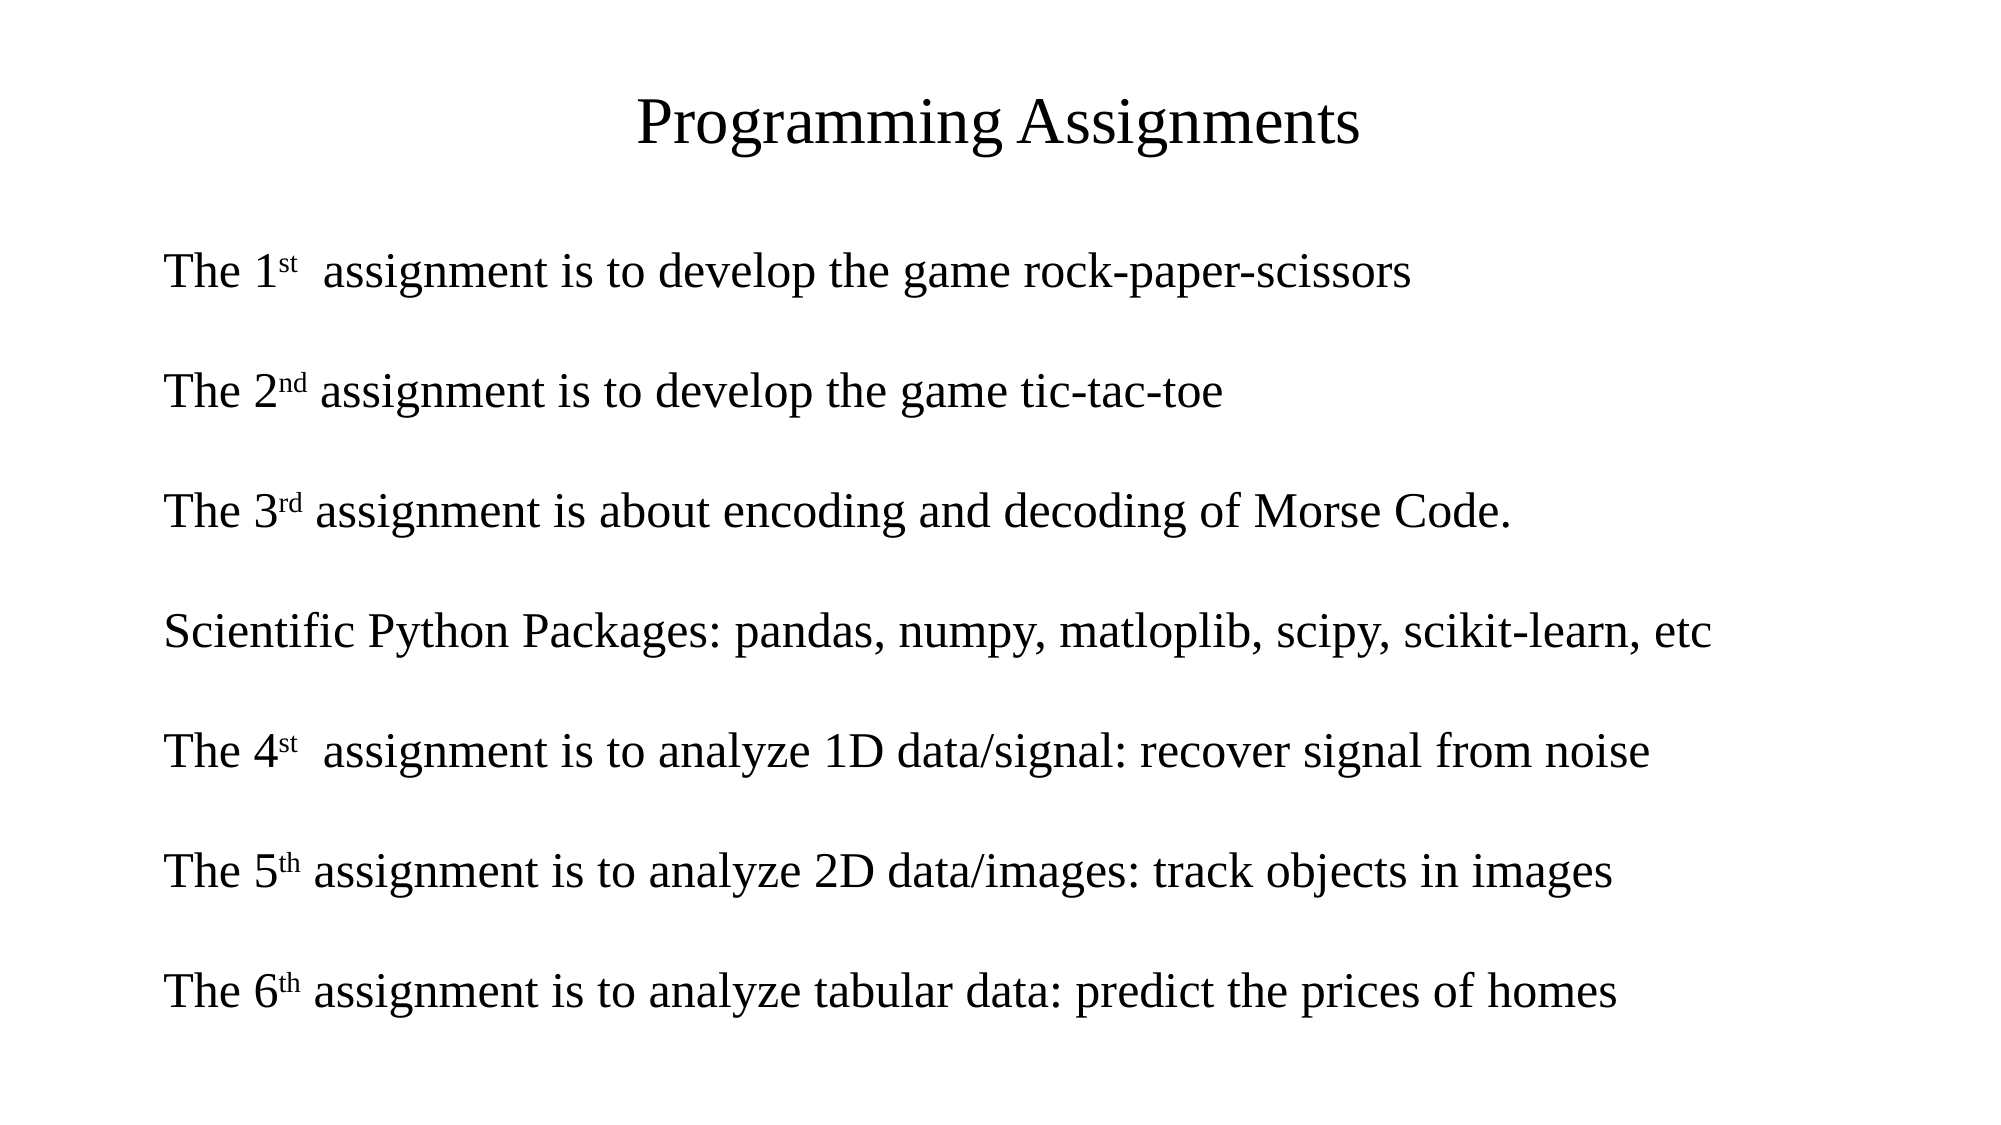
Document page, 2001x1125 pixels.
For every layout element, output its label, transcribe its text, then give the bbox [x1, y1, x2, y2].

title Programming Assignments [137, 12, 1863, 231]
text_box The 1st assignment is to develop the game rock-paper-scissors The 2nd assignment is to develop the game tic-tac-toe The 3rd assignment is about encoding and decoding of Morse Code. Scientific Python Packages: pandas, numpy, matloplib, scipy, scikit-learn, etc The 4st assignment is to analyze 1D data/signal: recover signal from noise The 5th assignment is to analyze 2D data/images: track objects in images The 6th assignment is to analyze tabular data: predict the prices of homes [148, 230, 1888, 1025]
